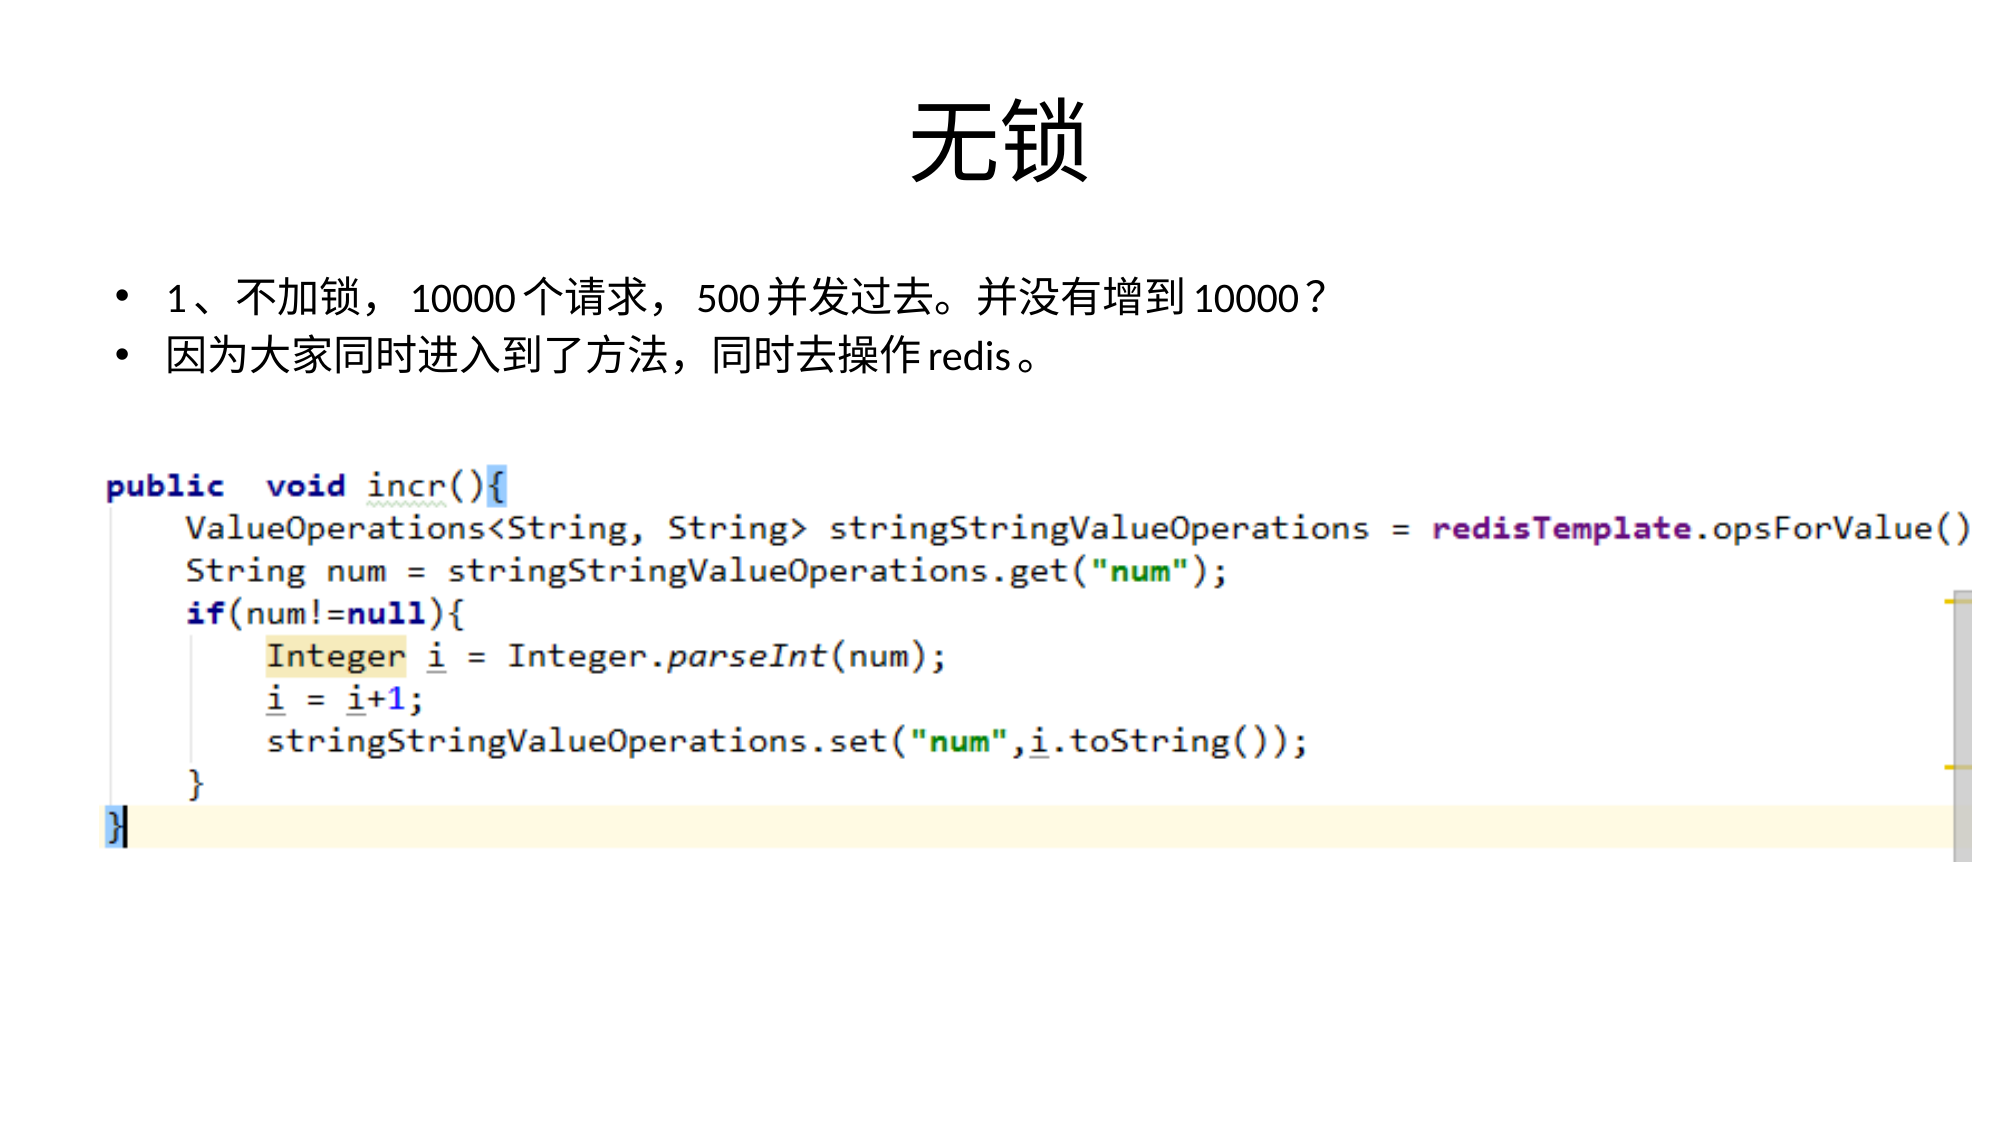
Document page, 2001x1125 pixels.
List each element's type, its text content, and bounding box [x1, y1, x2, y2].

list 1、不加锁，10000个请求，500并发过去。并没有增到10000？ 因为大家同时进入到了方法，同时去操作redis。 [99, 262, 1900, 388]
title 无锁 [99, 45, 1900, 233]
picture [99, 443, 1972, 862]
